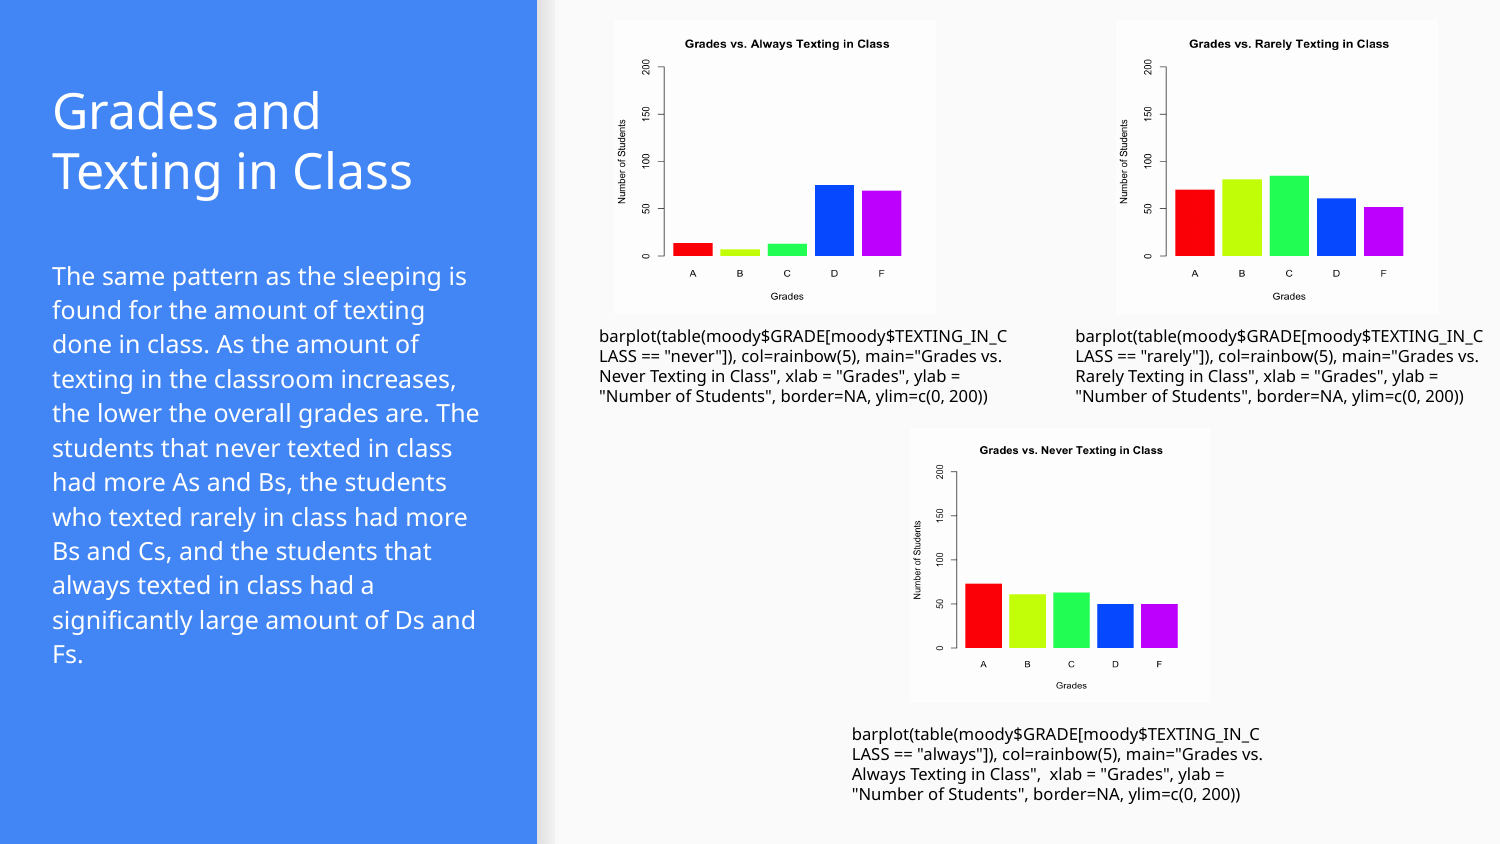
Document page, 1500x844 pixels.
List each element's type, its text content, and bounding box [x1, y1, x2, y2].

text_box barplot(table(moody$GRADE[moody$TEXTING_IN_CLASS == "always"]), col=rainbow(5), main="Grades vs. Always Texting in Class", xlab = "Grades", ylab = "Number of Students", border=NA, ylim=c(0, 200)) [836, 708, 1284, 819]
text_box barplot(table(moody$GRADE[moody$TEXTING_IN_CLASS == "never"]), col=rainbow(5), main="Grades vs. Never Texting in Class", xlab = "Grades", ylab = "Number of Students", border=NA, ylim=c(0, 200)) [584, 310, 1031, 421]
picture [614, 20, 936, 314]
picture [910, 428, 1210, 702]
text_box barplot(table(moody$GRADE[moody$TEXTING_IN_CLASS == "rarely"]), col=rainbow(5), main="Grades vs. Rarely Texting in Class", xlab = "Grades", ylab = "Number of Students", border=NA, ylim=c(0, 200)) [1060, 310, 1500, 421]
picture [1115, 20, 1438, 314]
list The same pattern as the sleeping is found for the amount of texting done in class. As the amount of texting in the classroom increases, the lower the overall grades are. The students that never texted in class had more As and Bs, the students who texted rarely in class had more Bs and Cs, and the students that always texted in class had a significantly large amount of Ds and Fs. [37, 240, 498, 760]
title Grades and Texting in Class [37, 58, 498, 216]
